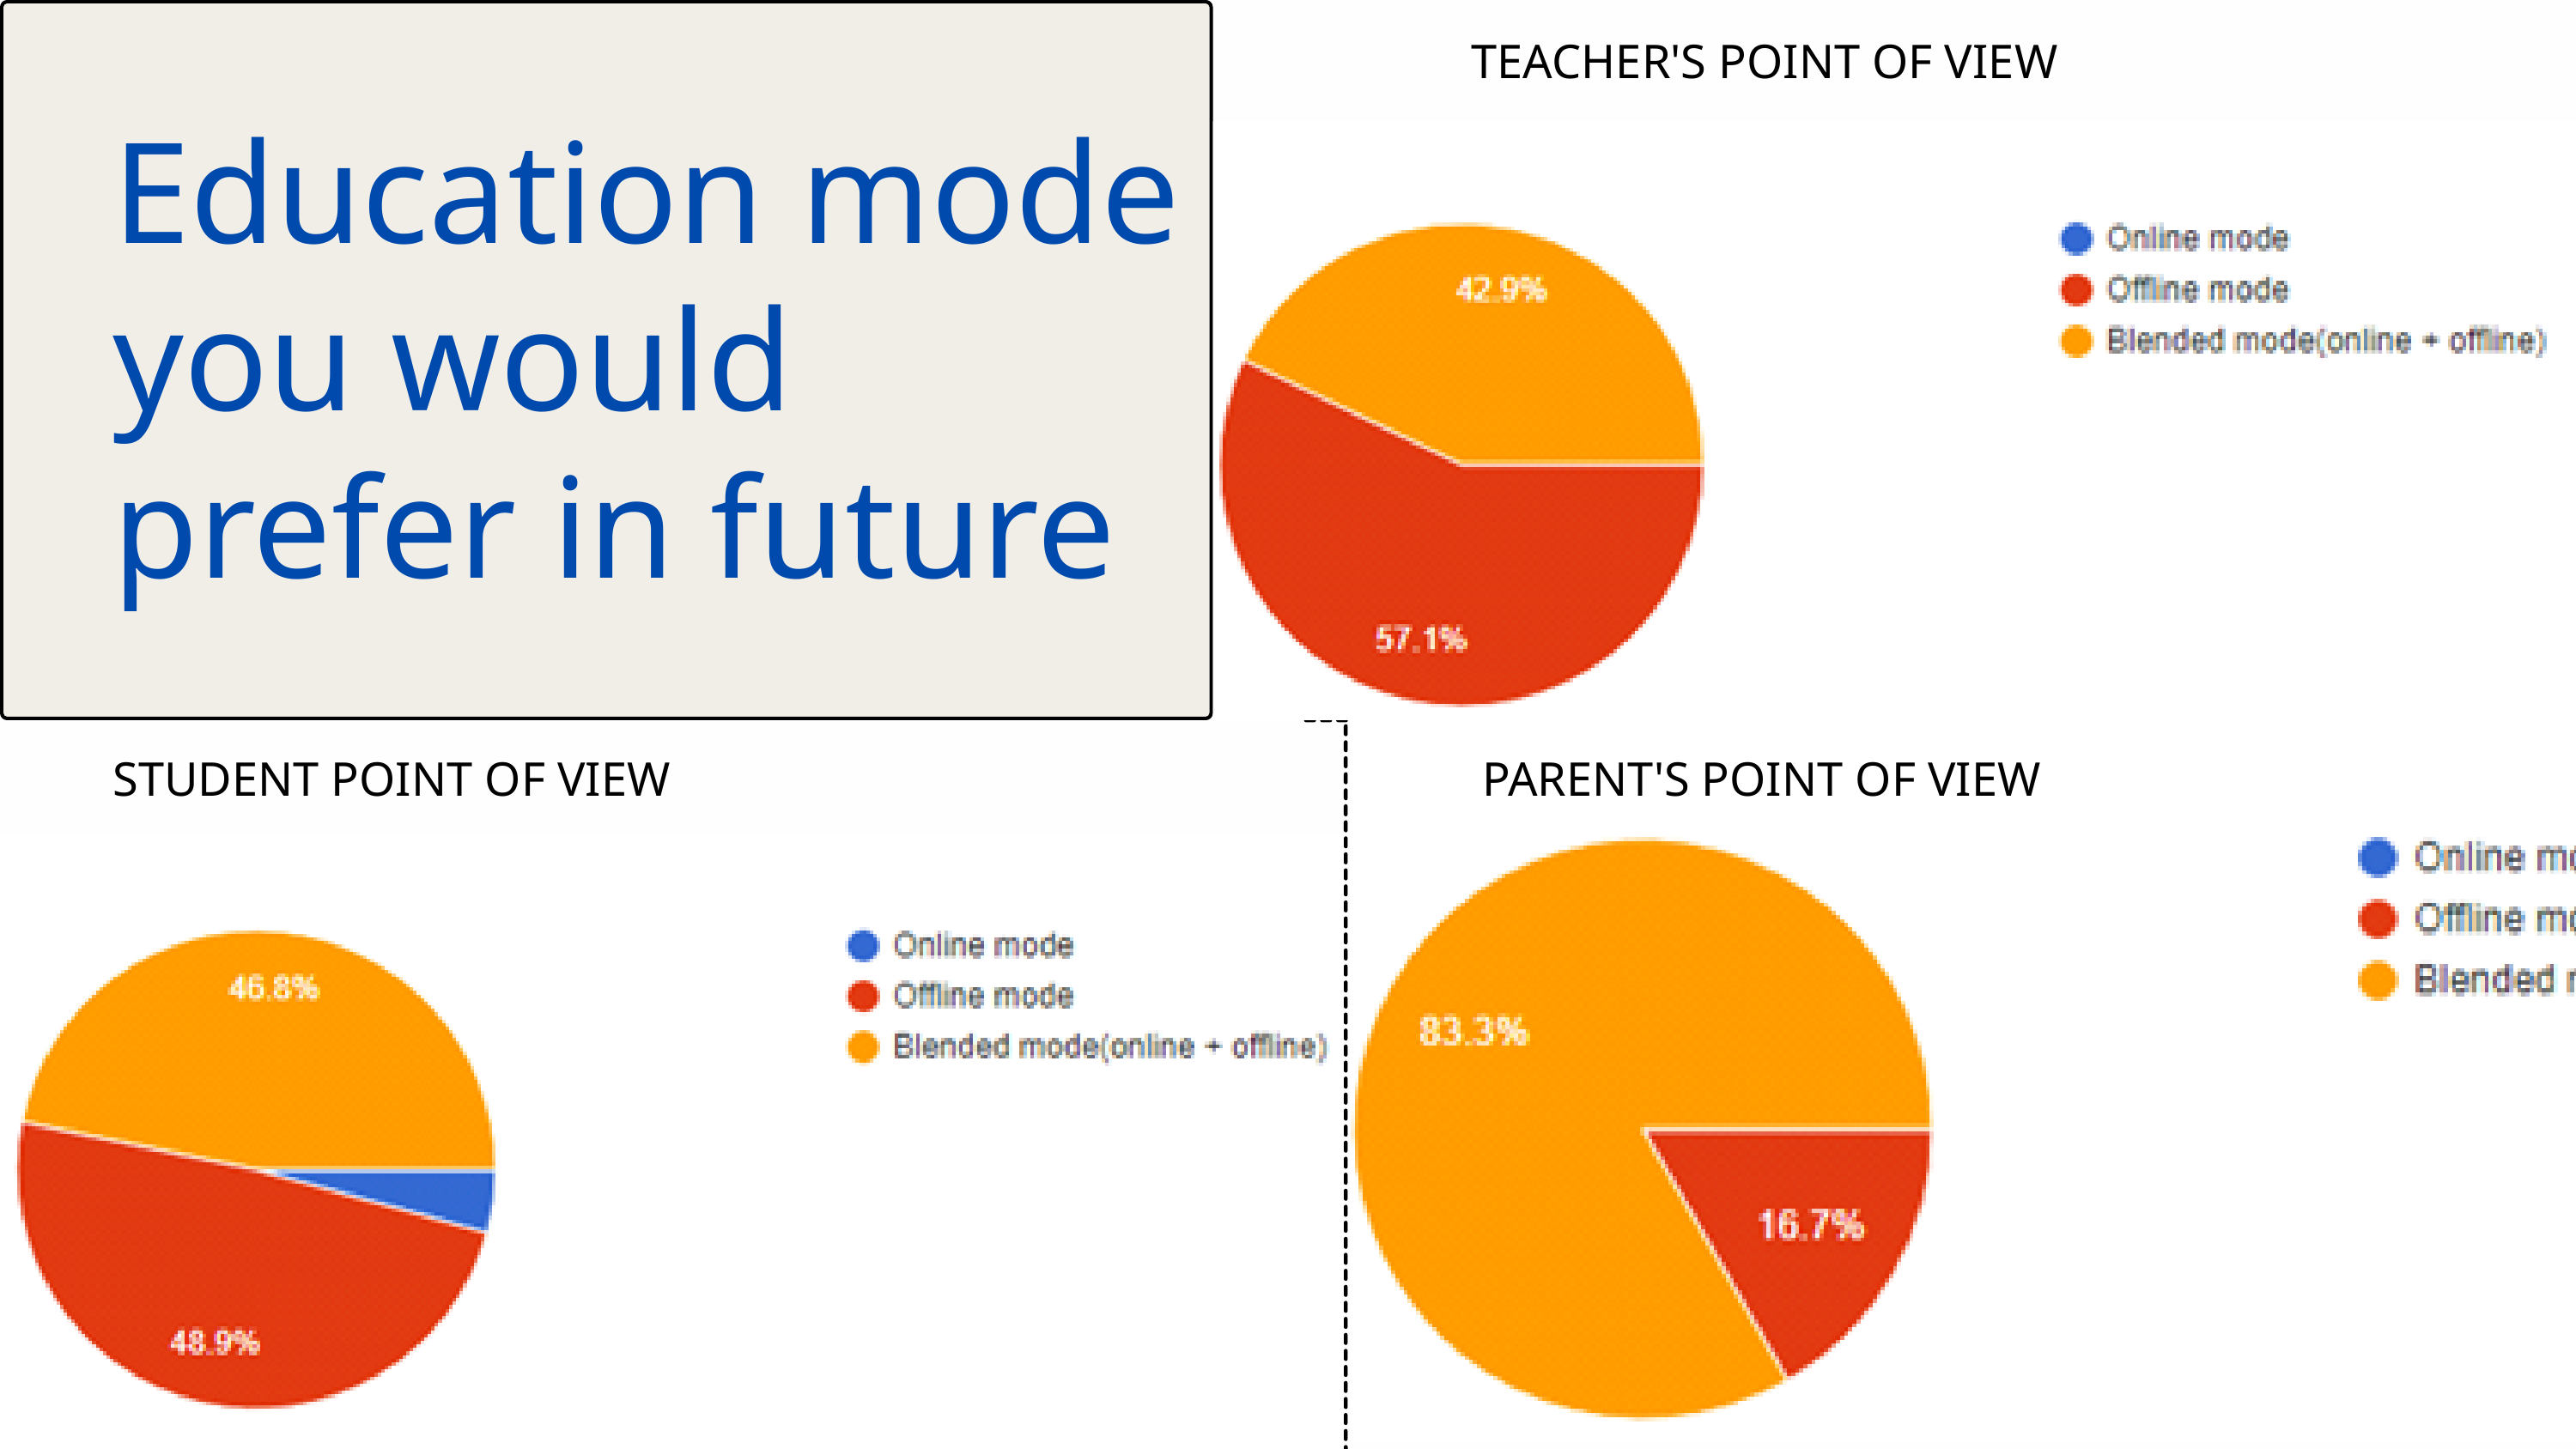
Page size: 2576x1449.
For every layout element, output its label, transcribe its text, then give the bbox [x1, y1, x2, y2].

picture [1212, 121, 2576, 1443]
text_box TEACHER'S POINT OF VIEW [1471, 27, 2432, 88]
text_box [0, 0, 1213, 721]
text_box STUDENT POINT OF VIEW [112, 745, 1130, 806]
picture [0, 834, 1345, 1449]
